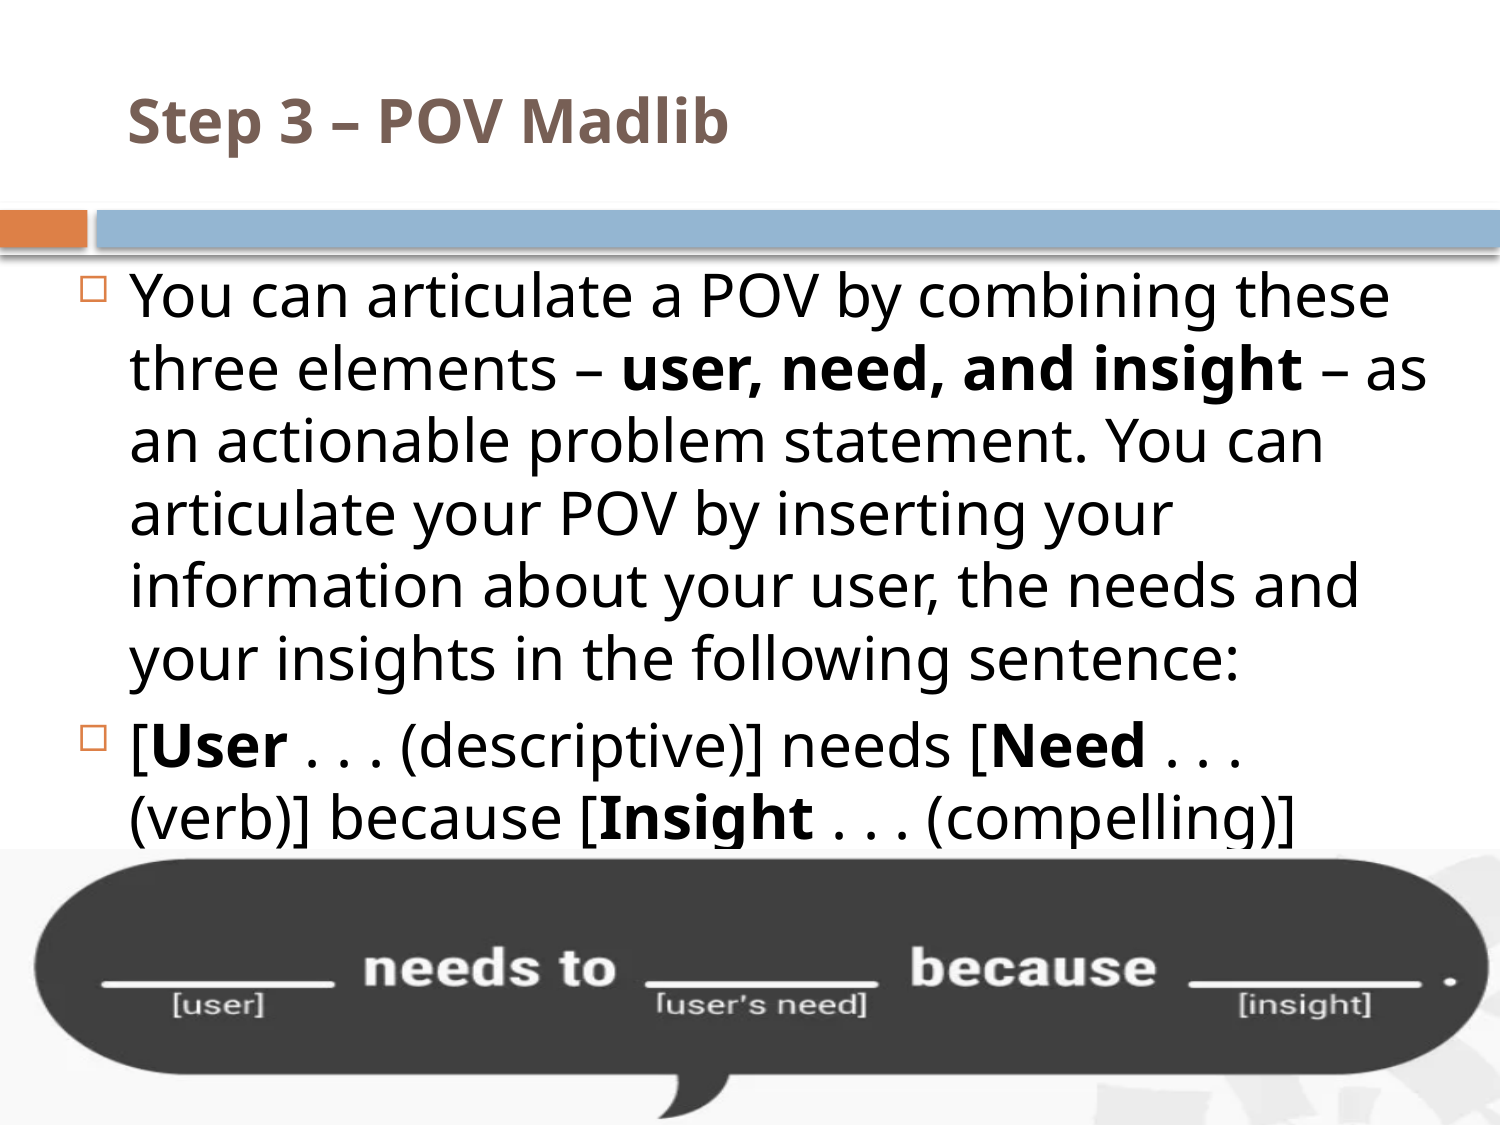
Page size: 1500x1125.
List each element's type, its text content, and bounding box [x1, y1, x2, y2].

picture [0, 849, 1500, 1125]
title Step 3 – POV Madlib [112, 75, 1450, 238]
list You can articulate a POV by combining these three elements – user, need, and insight – as an actionable problem statement. You can articulate your POV by inserting your information about your user, the needs and your insights in the following sentence: [User . . . (descriptive)] needs [Need . . . (verb)] because [Insight . . . (compelling)] [62, 249, 1450, 848]
